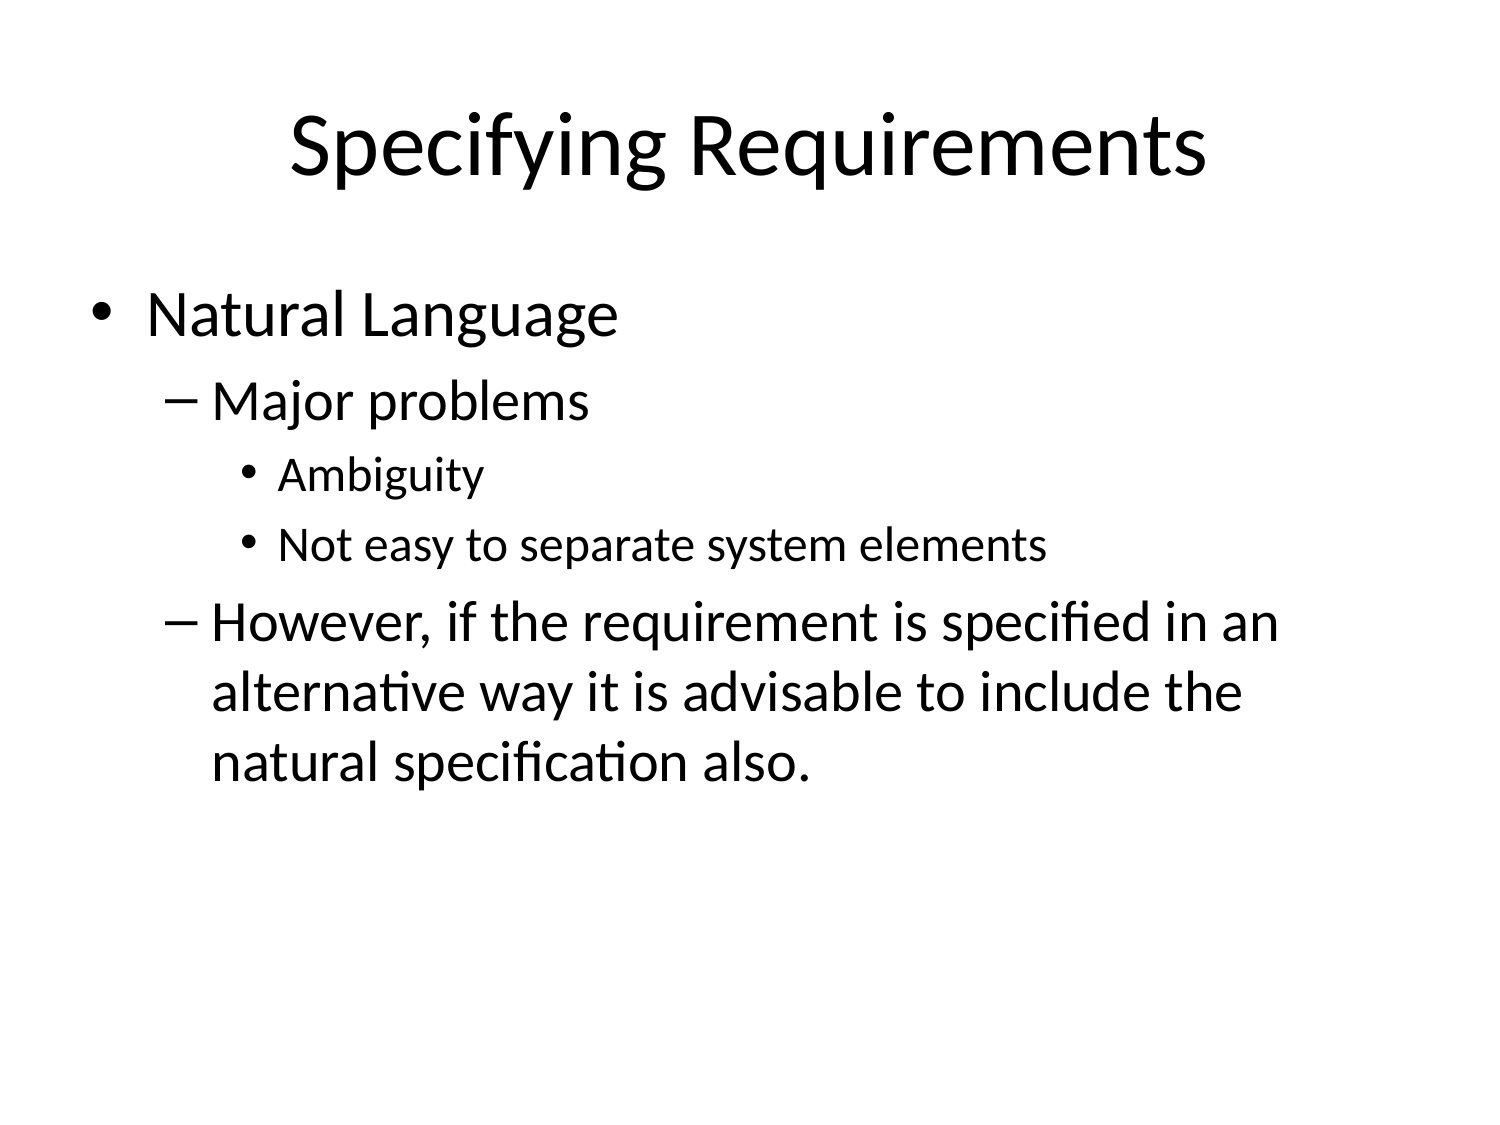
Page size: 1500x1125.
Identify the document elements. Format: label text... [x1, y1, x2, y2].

title Specifying Requirements [75, 45, 1425, 233]
list Natural Language Major problems Ambiguity Not easy to separate system elements However, if the requirement is specified in an alternative way it is advisable to include the natural specification also. [75, 262, 1425, 1005]
